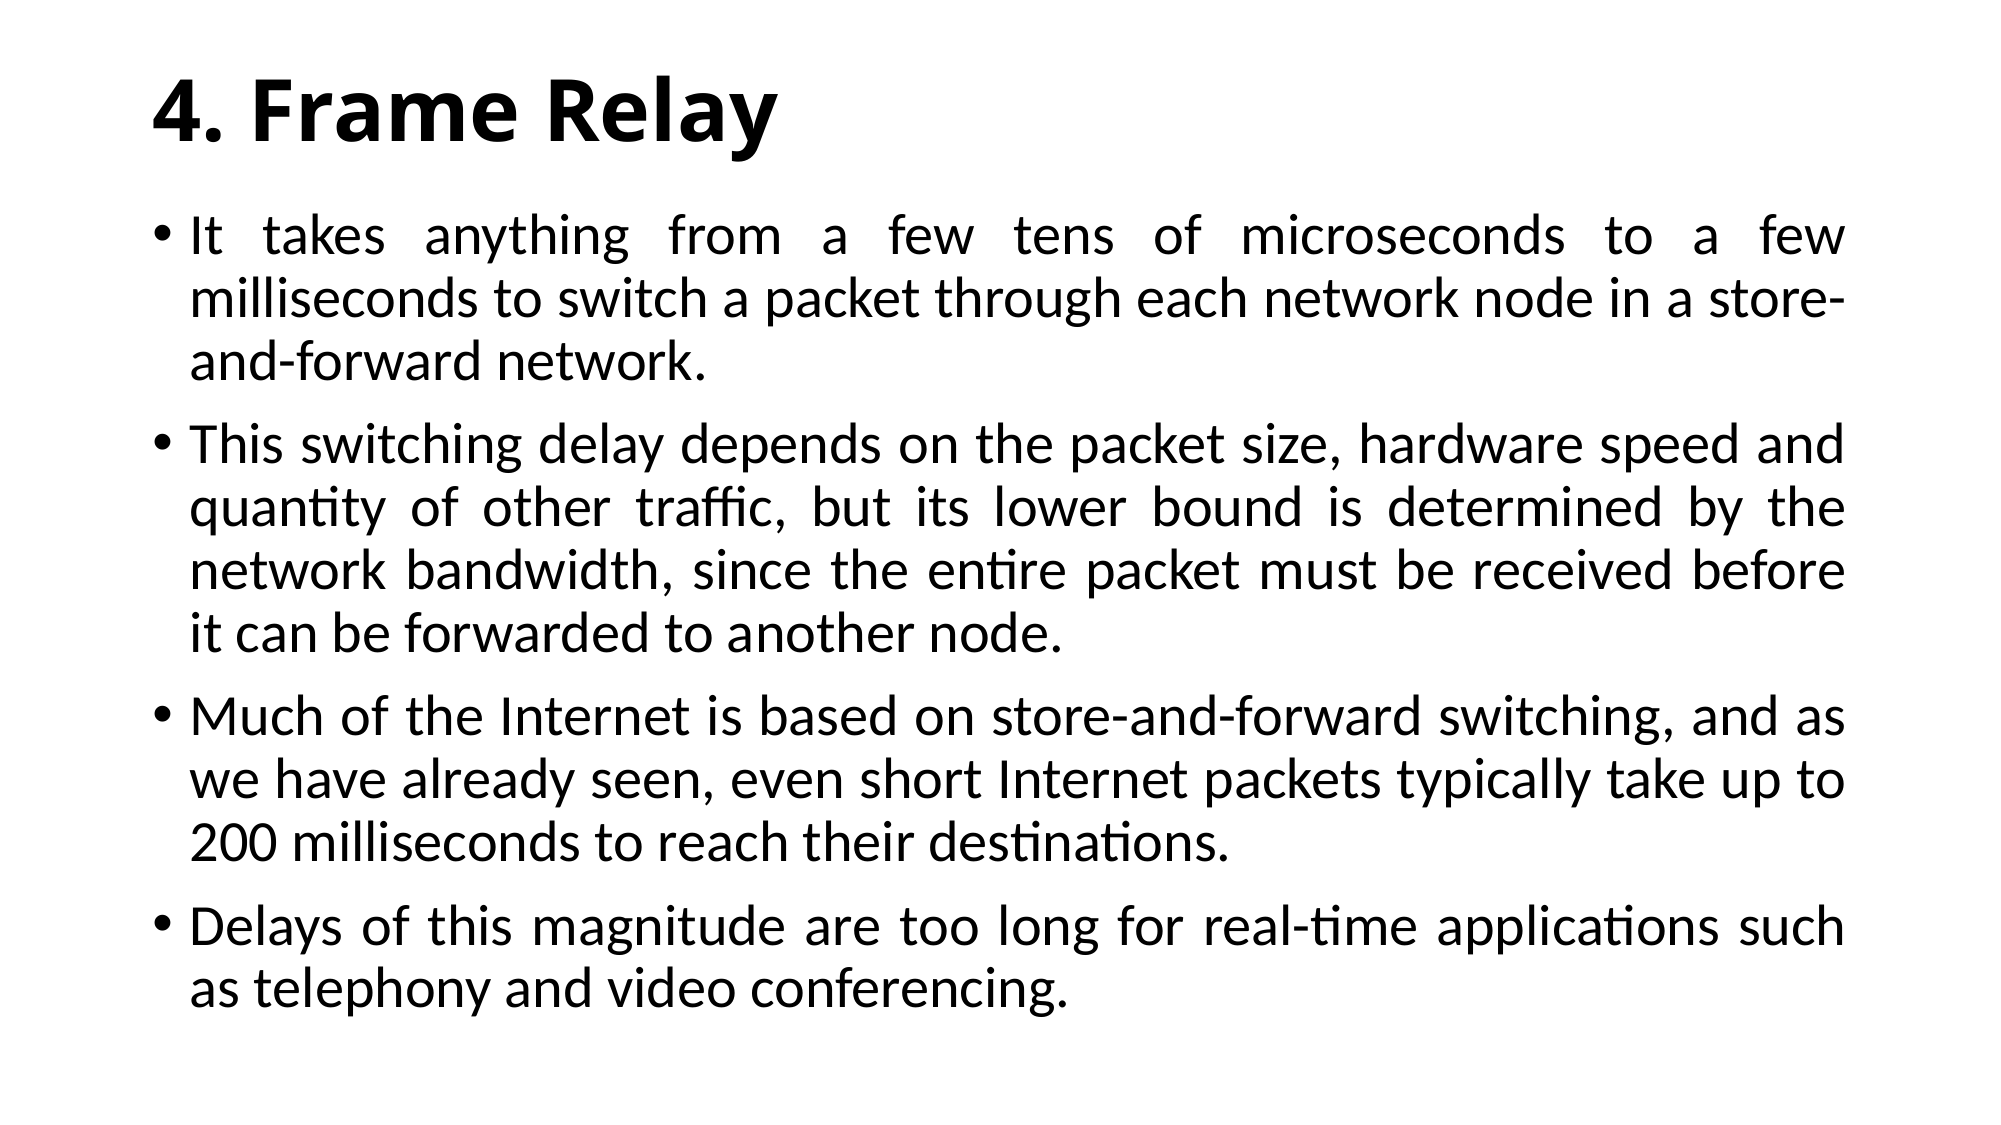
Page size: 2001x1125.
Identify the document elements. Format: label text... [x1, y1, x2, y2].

list It takes anything from a few tens of microseconds to a few milliseconds to switch a packet through each network node in a store-and-forward network. This switching delay depends on the packet size, hardware speed and quantity of other traffic, but its lower bound is determined by the network bandwidth, since the entire packet must be received before it can be forwarded to another node. Much of the Internet is based on store-and-forward switching, and as we have already seen, even short Internet packets typically take up to 200 milliseconds to reach their destinations. Delays of this magnitude are too long for real-time applications such as telephony and video conferencing. [137, 196, 1863, 1035]
title 4. Frame Relay [137, 59, 1863, 169]
